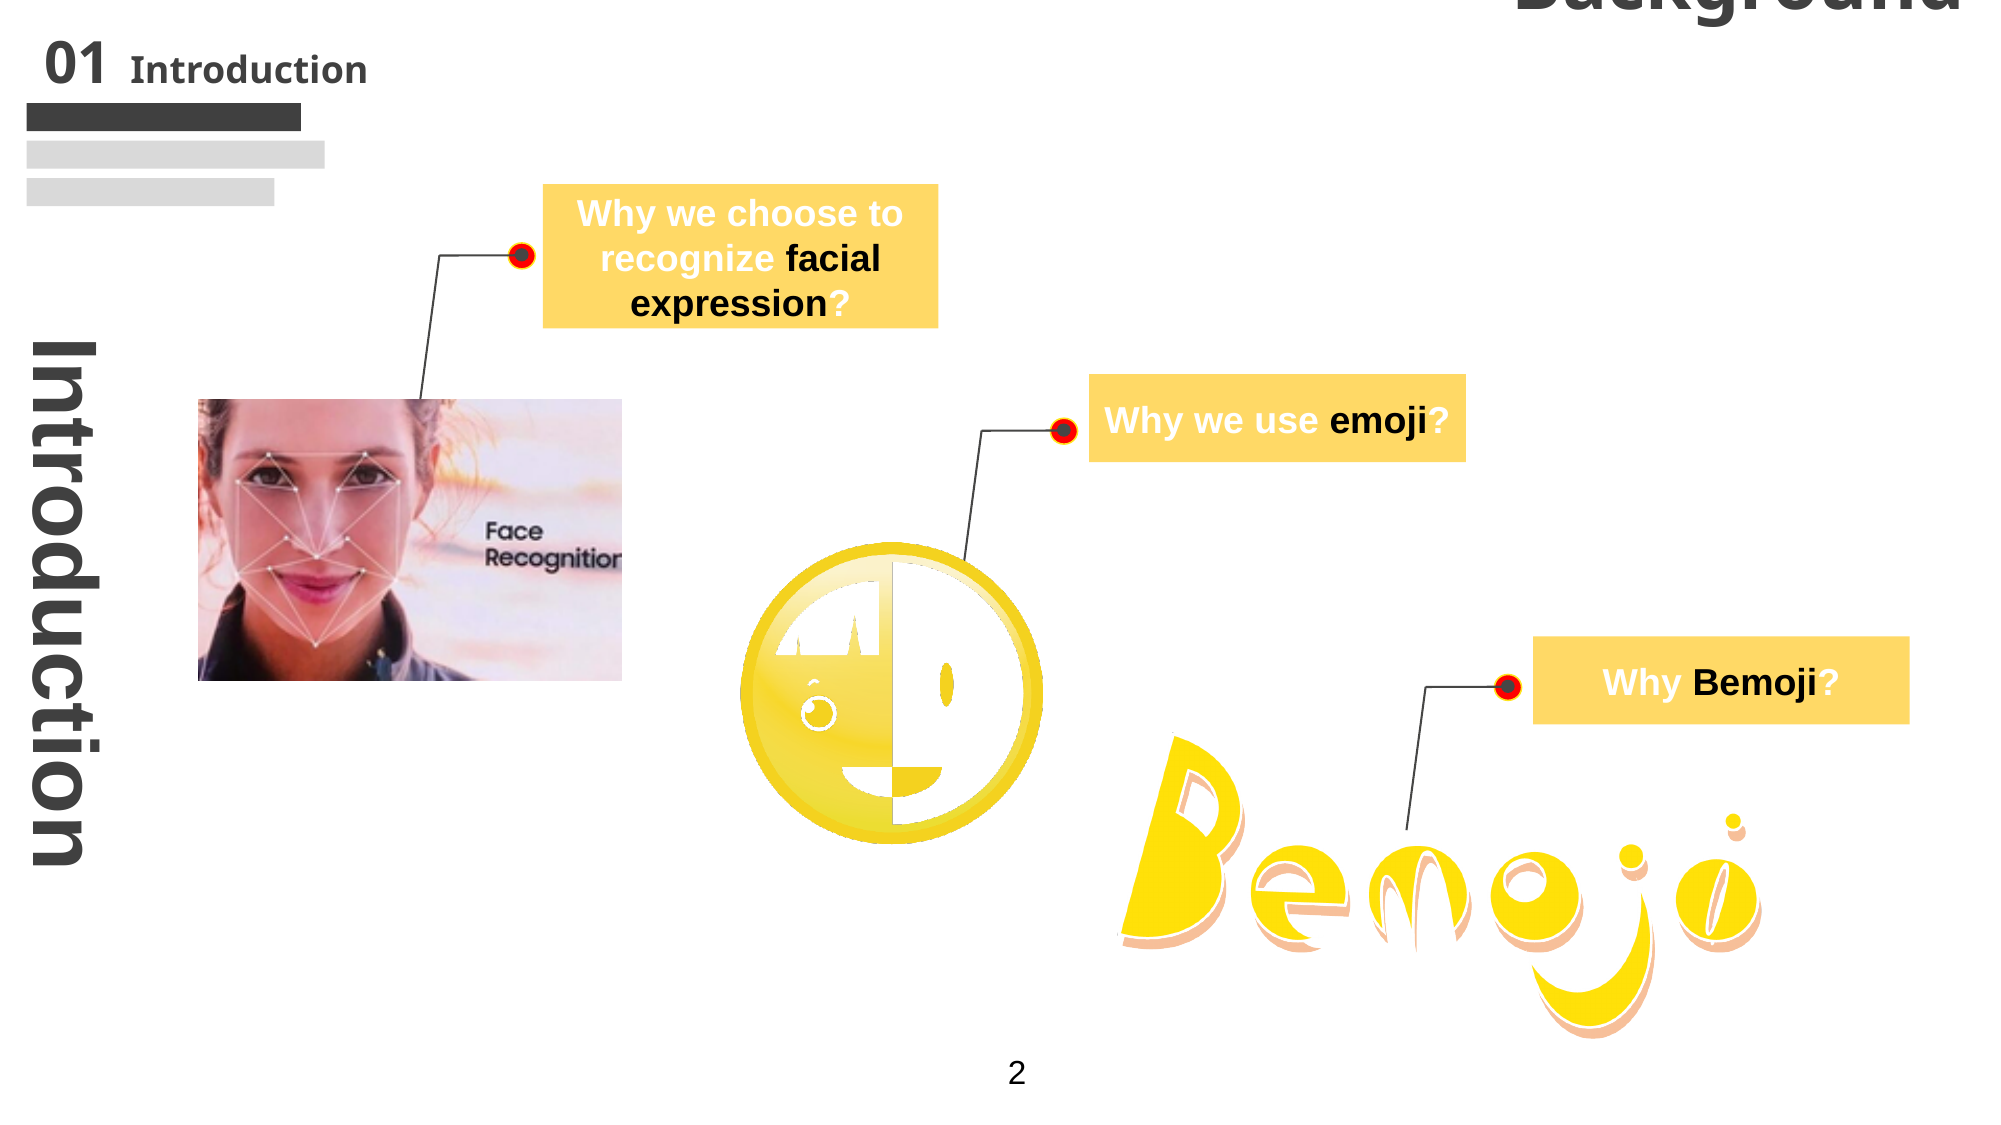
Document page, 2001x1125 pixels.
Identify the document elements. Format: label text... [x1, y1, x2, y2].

picture [730, 542, 1053, 859]
picture [198, 399, 622, 681]
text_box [962, 418, 1078, 574]
text_box 2 [997, 1043, 1023, 1099]
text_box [420, 242, 536, 400]
text_box Background [1479, 0, 1980, 122]
text_box Why we choose to recognize facial expression? [542, 184, 939, 329]
text_box Why we use emoji? [1089, 374, 1102, 463]
text_box Introduction [8, 321, 133, 886]
picture [1102, 352, 1776, 1125]
text_box Why Bemoji? [1776, 636, 1910, 725]
